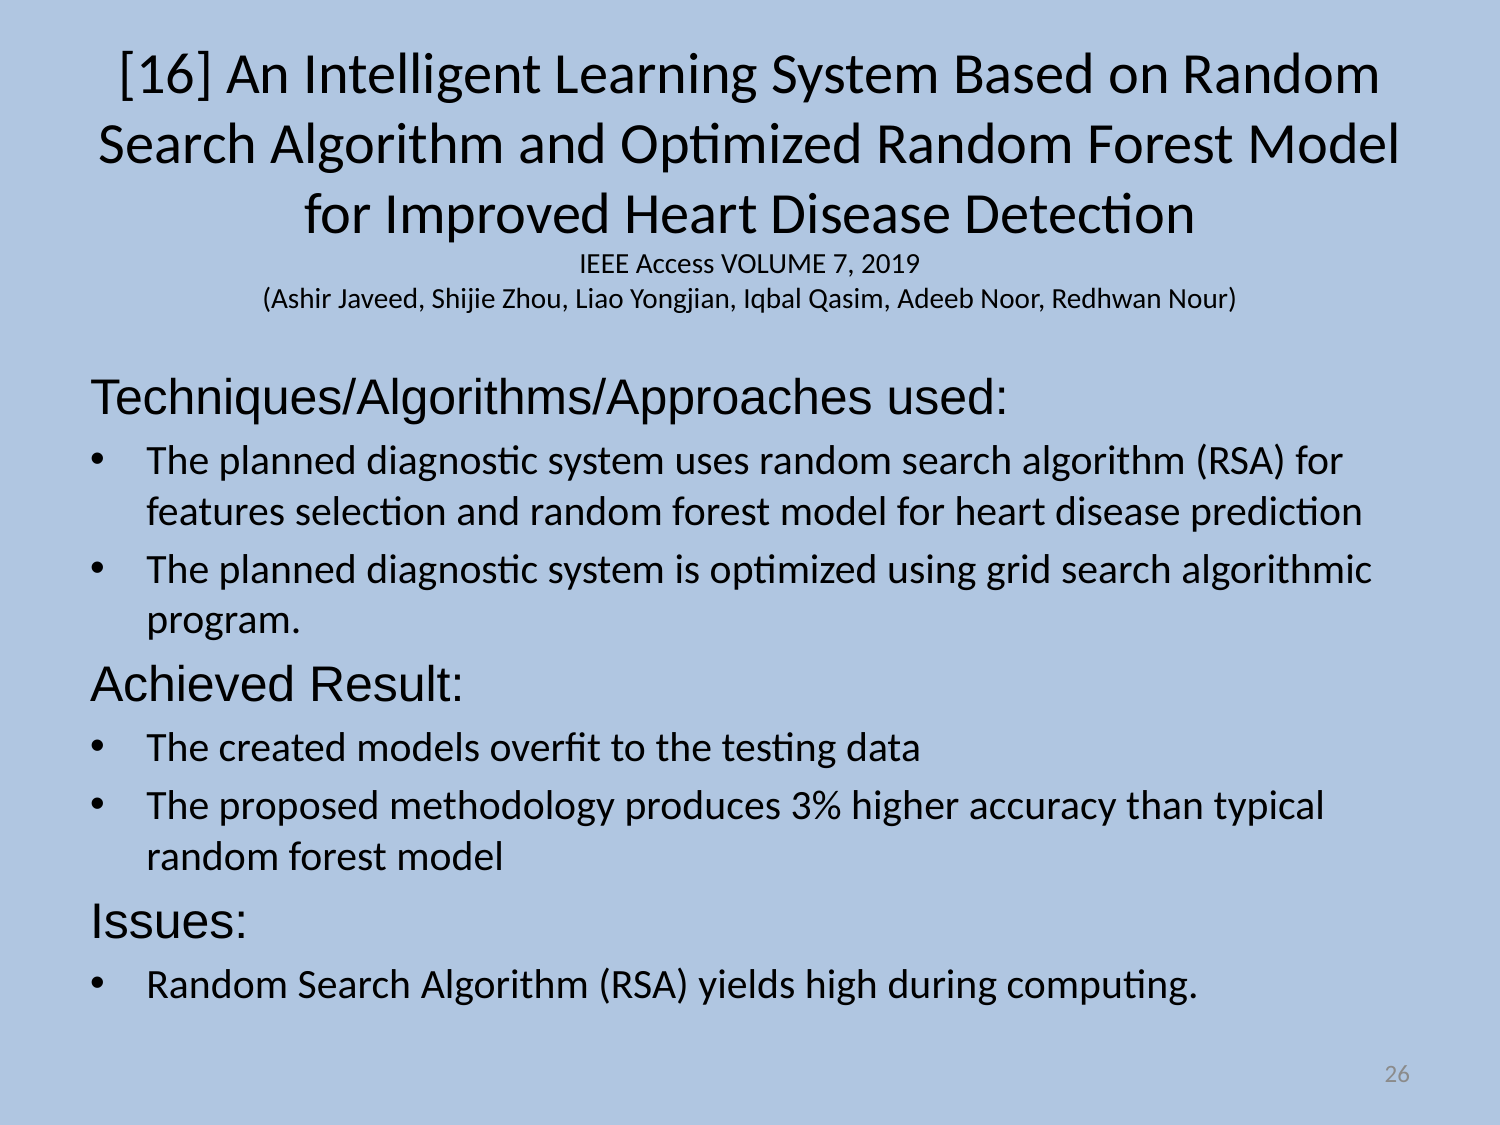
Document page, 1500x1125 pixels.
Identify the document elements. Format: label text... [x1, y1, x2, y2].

list Techniques/Algorithms/Approaches used: The planned diagnostic system uses random search algorithm (RSA) for features selection and random forest model for heart disease prediction The planned diagnostic system is optimized using grid search algorithmic program. Achieved Result: The created models overfit to the testing data The proposed methodology produces 3% higher accuracy than typical random forest model Issues: Random Search Algorithm (RSA) yields high during computing. [74, 287, 1426, 1078]
title [16] An Intelligent Learning System Based on Random Search Algorithm and Optimized Random Forest Model for Improved Heart Disease Detection IEEE Access VOLUME 7, 2019 (Ashir Javeed, Shijie Zhou, Liao Yongjian, Iqbal Qasim, Adeeb Noor, Redhwan Nour) [74, 22, 1426, 287]
slide_number 26 [1074, 1042, 1425, 1103]
